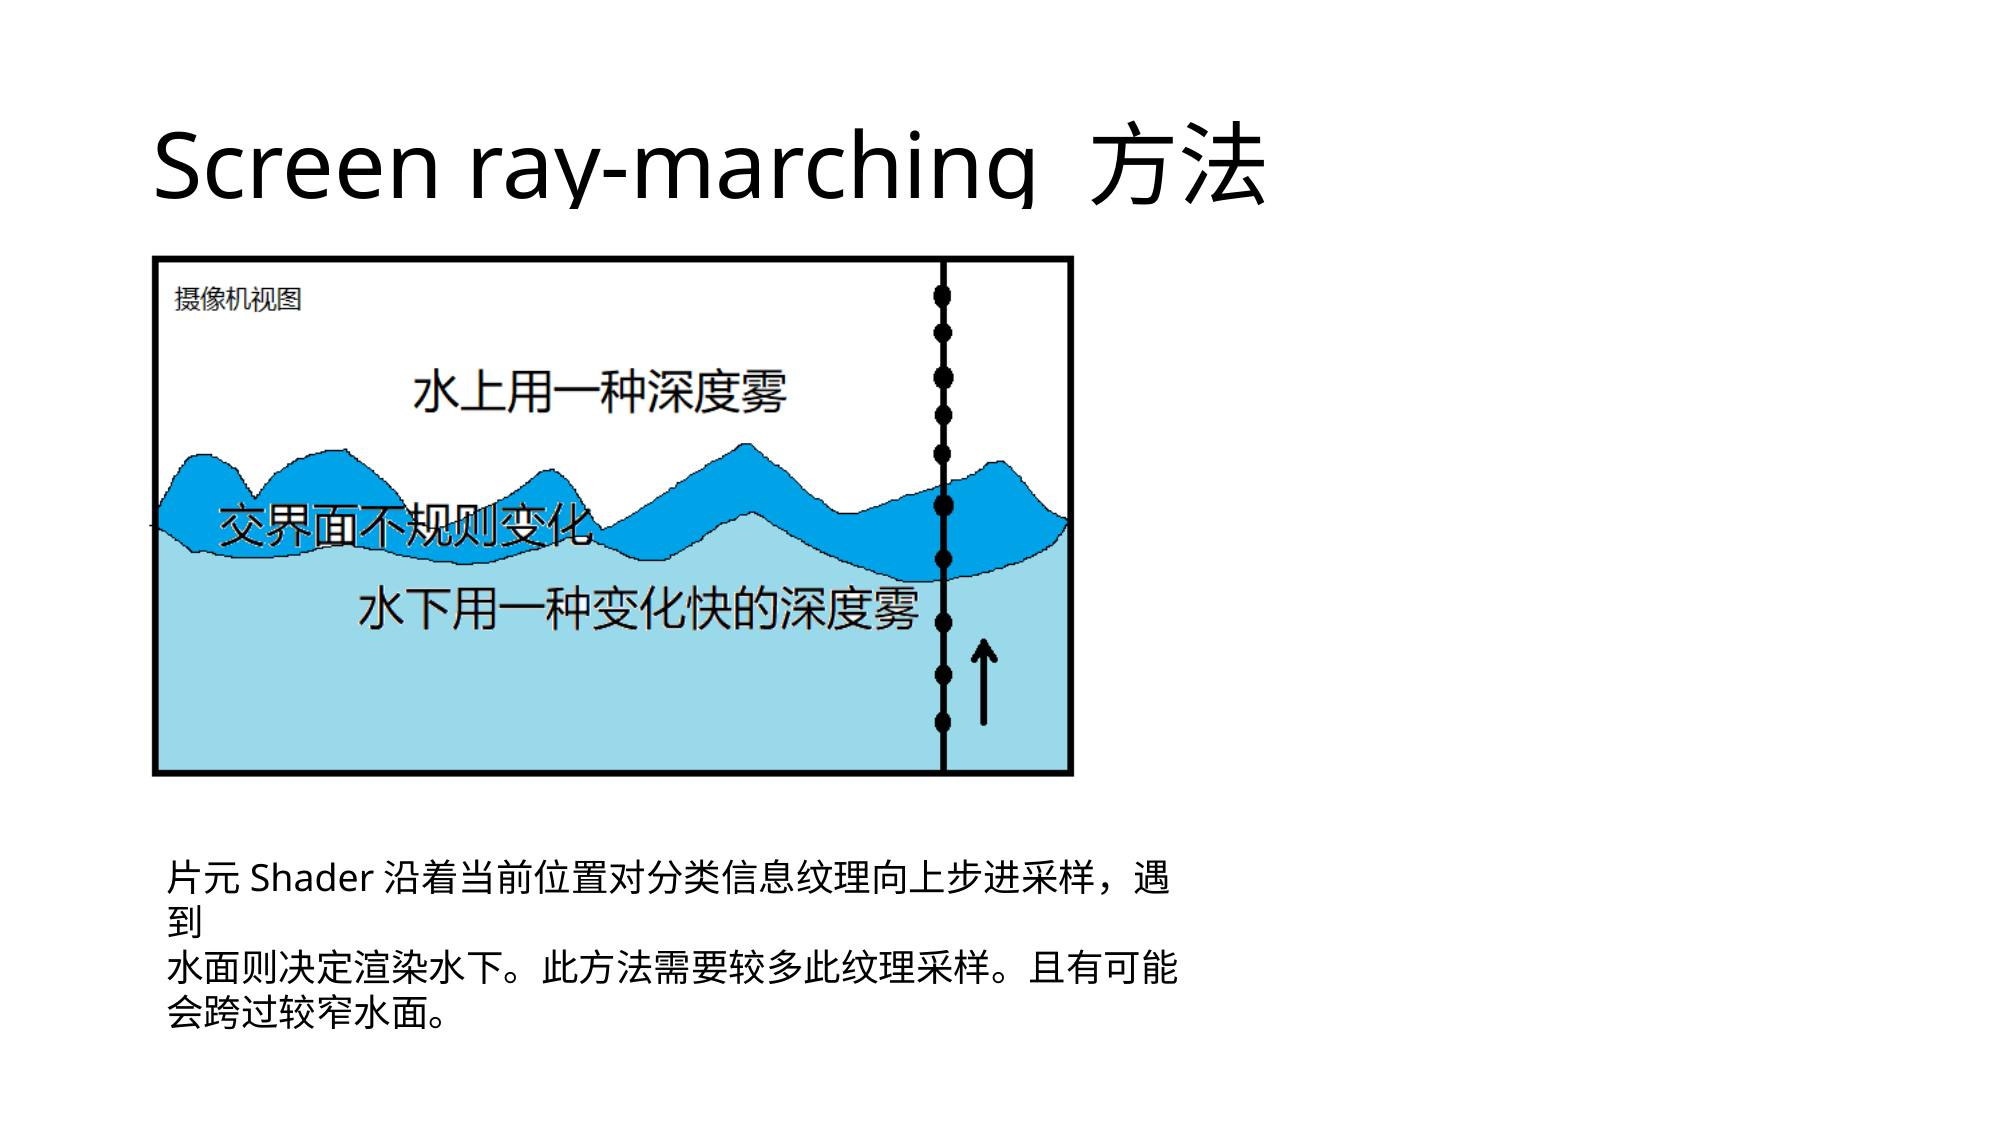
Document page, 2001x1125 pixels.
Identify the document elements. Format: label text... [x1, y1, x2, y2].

text_box 片元Shader沿着当前位置对分类信息纹理向上步进采样，遇到 水面则决定渲染水下。此方法需要较多此纹理采样。且有可能会跨过较窄水面。 [151, 846, 1198, 1041]
title Screen ray-marching 方法 [137, 59, 1863, 278]
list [116, 209, 1109, 821]
